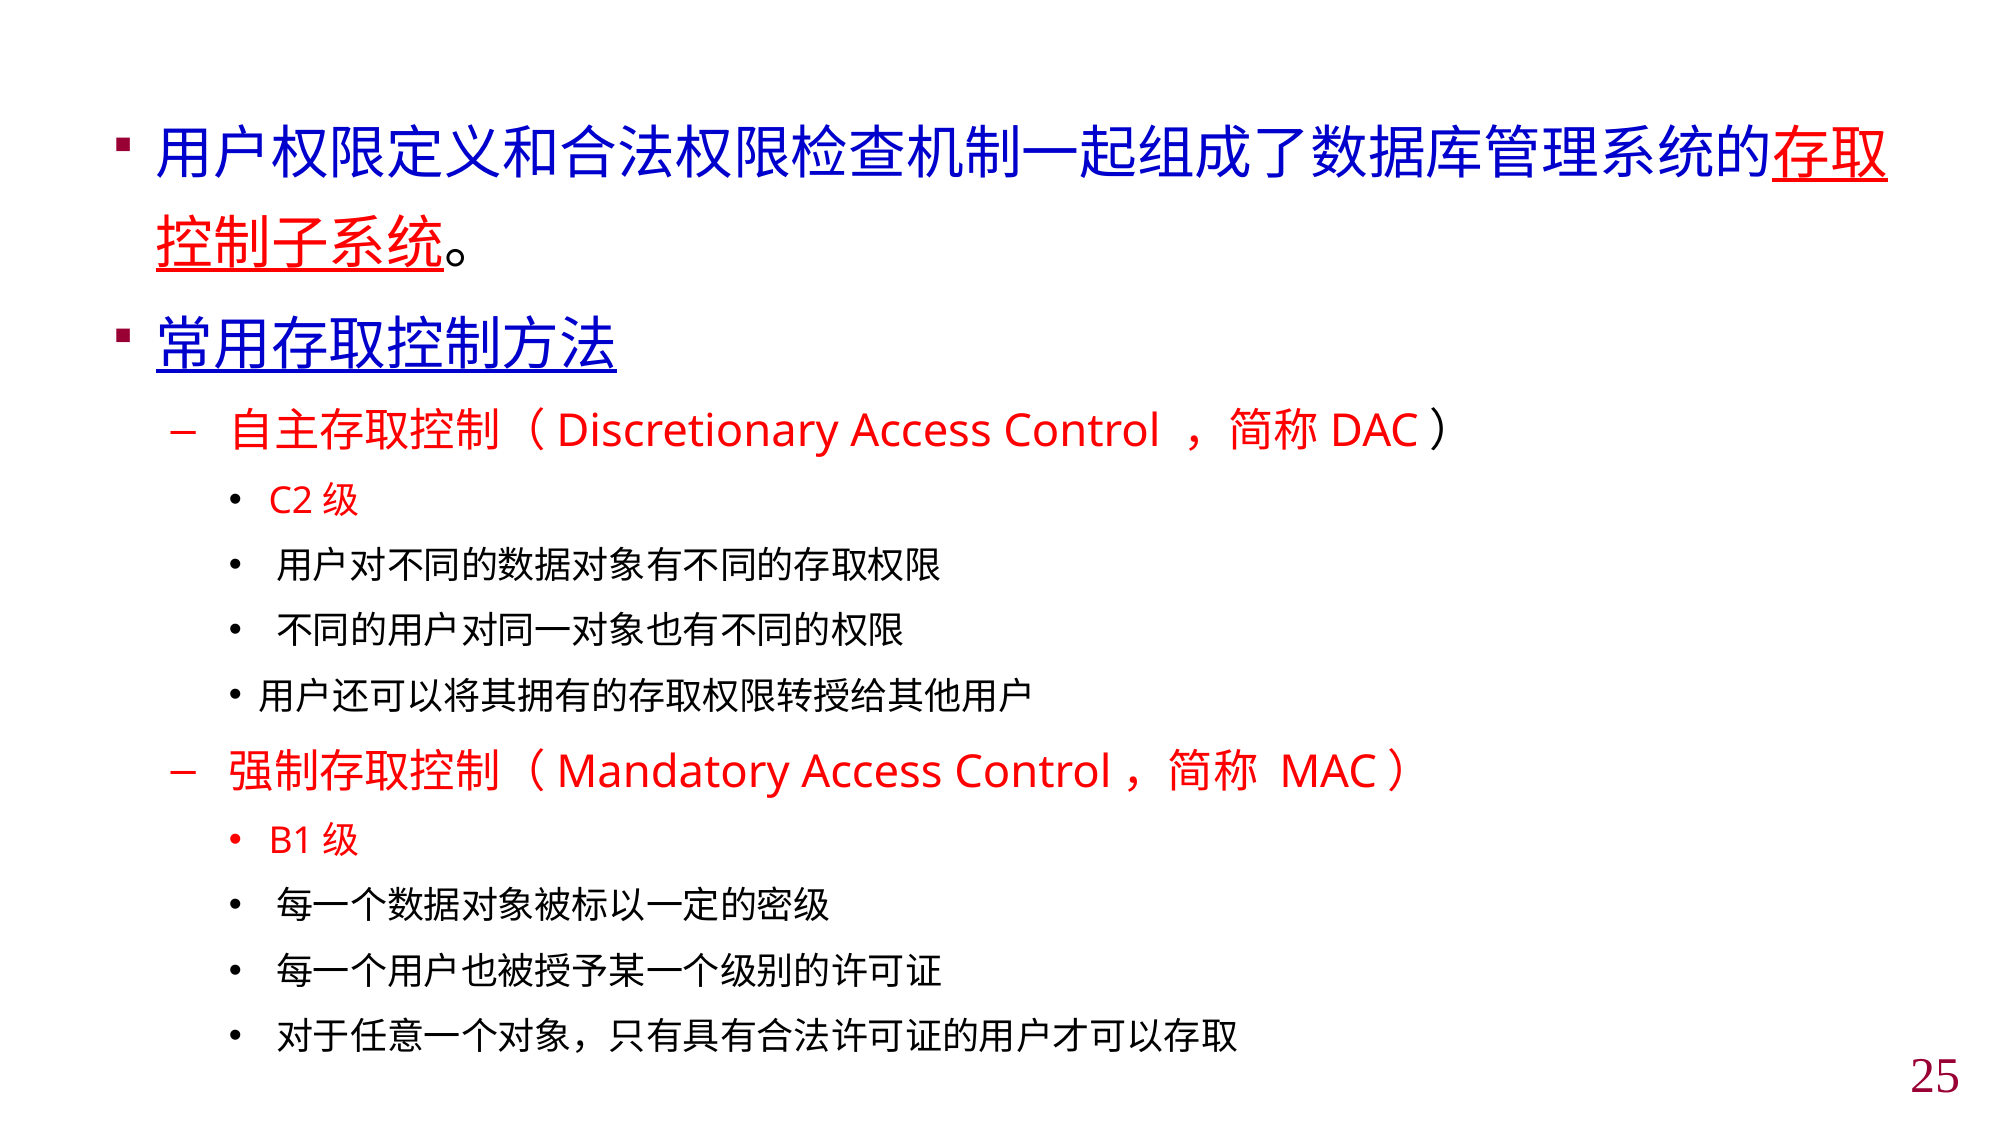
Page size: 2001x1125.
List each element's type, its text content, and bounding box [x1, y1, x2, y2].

list 用户权限定义和合法权限检查机制一起组成了数据库管理系统的存取控制子系统。 常用存取控制方法 自主存取控制（Discretionary Access Control ，简称DAC） C2级 用户对不同的数据对象有不同的存取权限 不同的用户对同一对象也有不同的权限 用户还可以将其拥有的存取权限转授给其他用户 强制存取控制（Mandatory Access Control，简称 MAC） B1级 每一个数据对象被标以一定的密级 每一个用户也被授予某一个级别的许可证 对于任意一个对象，只有具有合法许可证的用户才可以存取 [97, 87, 1904, 1073]
slide_number 24 [1550, 1048, 1975, 1096]
